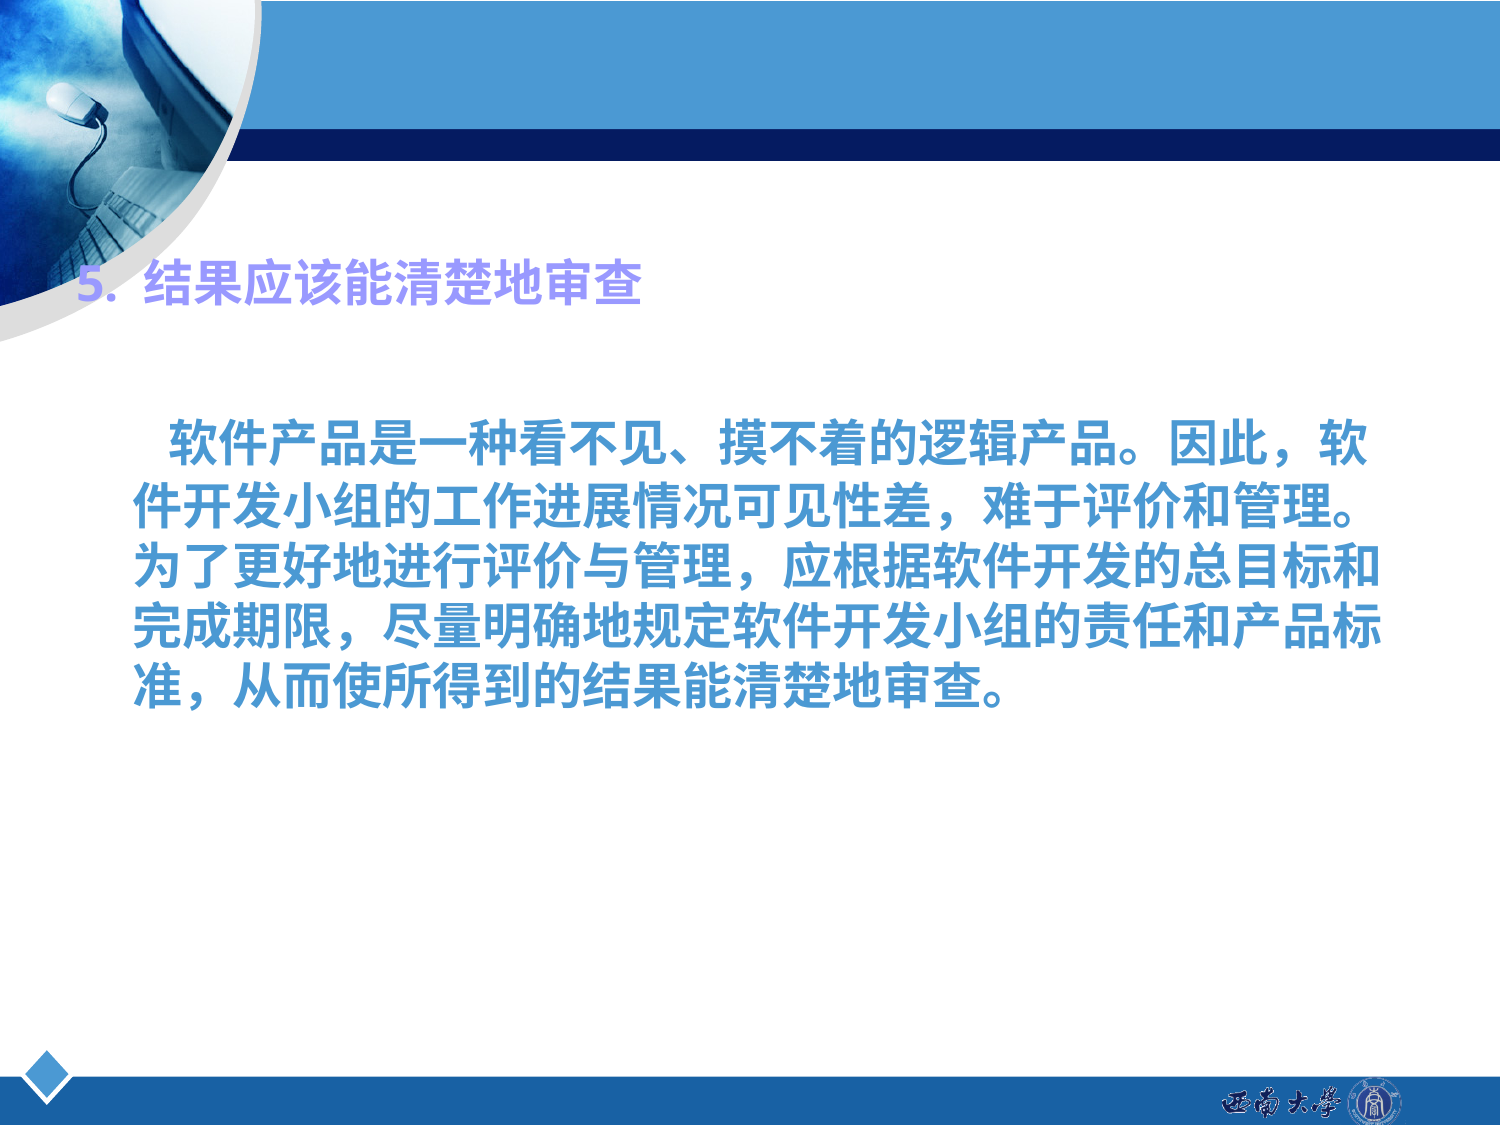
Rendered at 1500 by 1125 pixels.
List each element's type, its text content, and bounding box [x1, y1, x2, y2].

picture [1222, 1086, 1340, 1118]
list 5. 结果应该能清楚地审查 软件产品是一种看不见、摸不着的逻辑产品。因此，软件开发小组的工作进展情况可见性差，难于评价和管理。为了更好地进行评价与管理，应根据软件开发的总目标和完成期限，尽量明确地规定软件开发小组的责任和产品标准，从而使所得到的结果能清楚地审查。 [61, 243, 1428, 1012]
picture [0, 0, 255, 306]
